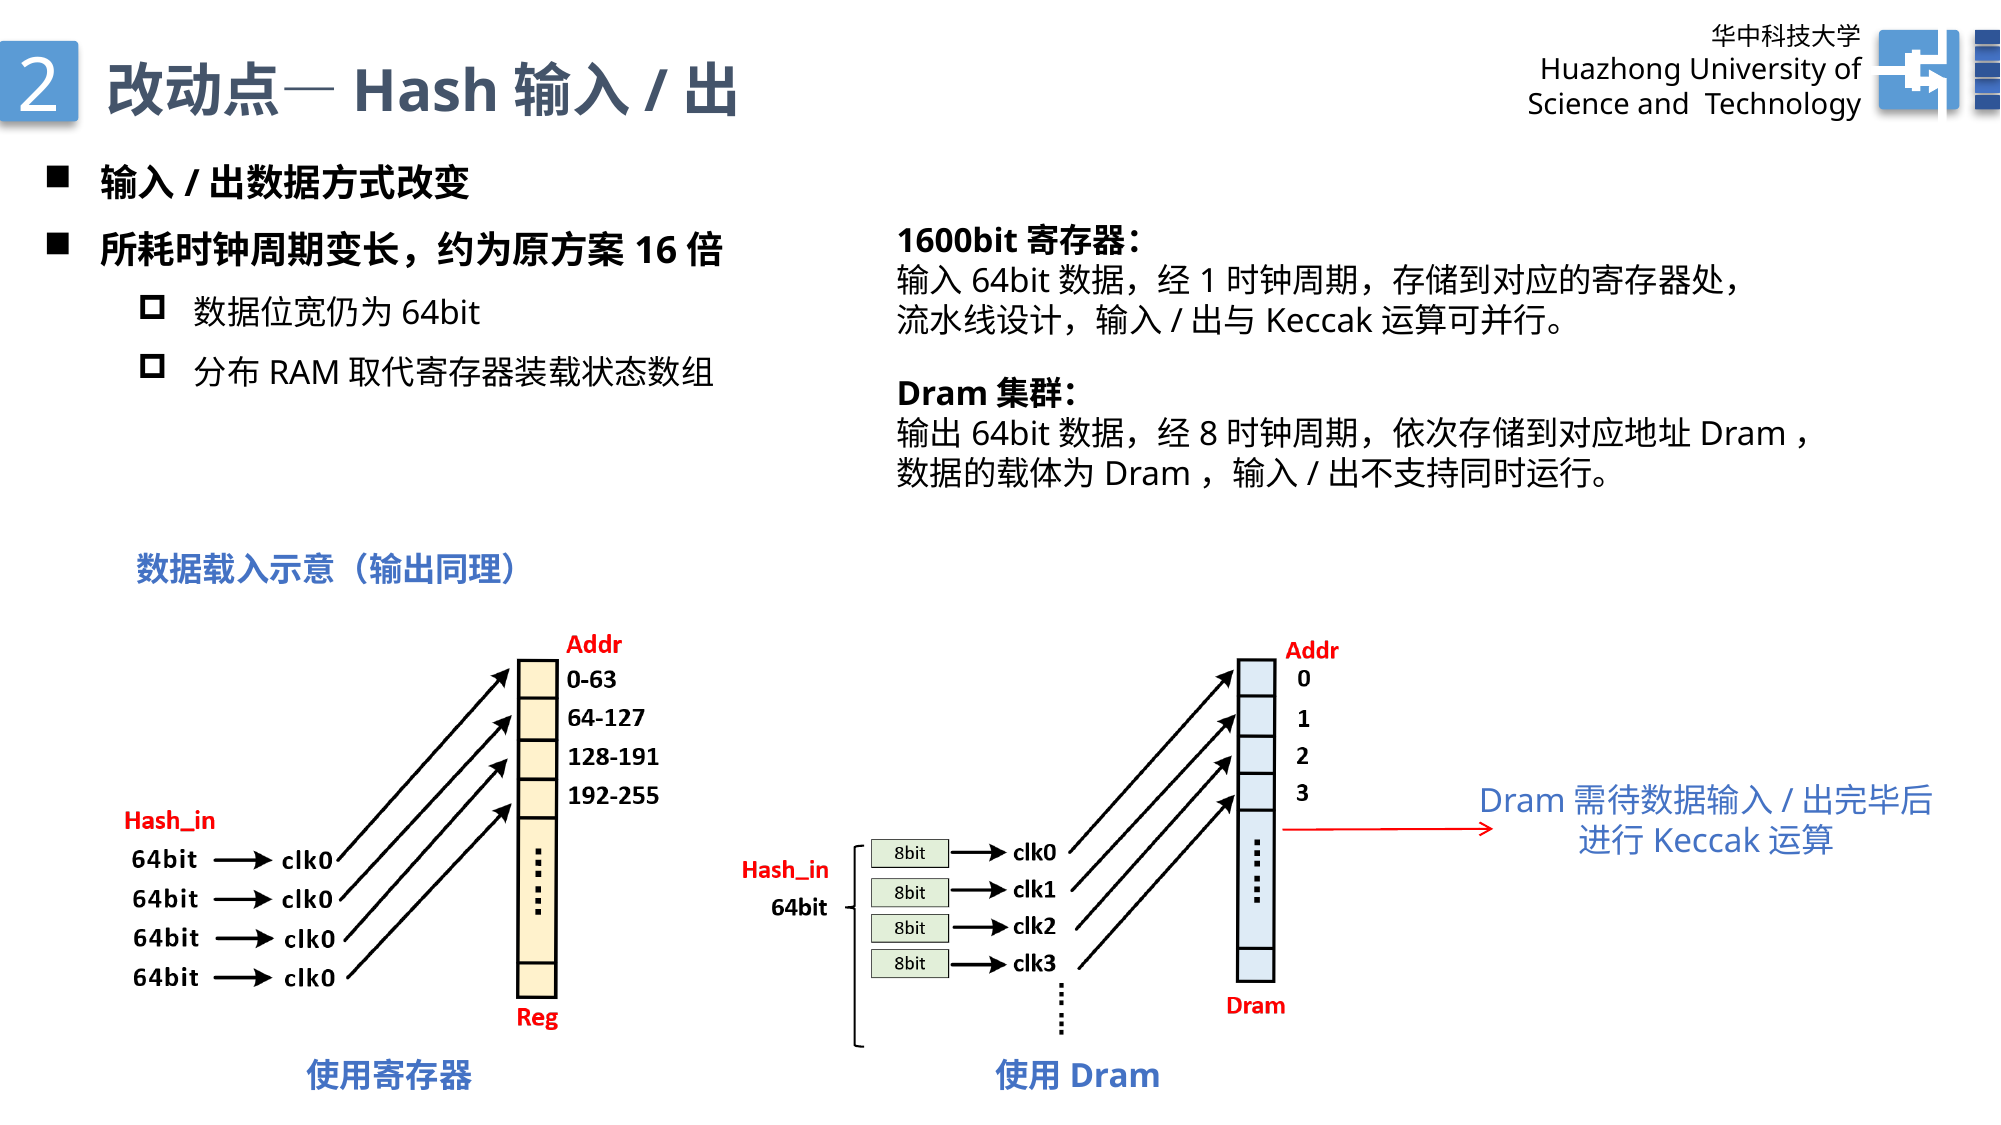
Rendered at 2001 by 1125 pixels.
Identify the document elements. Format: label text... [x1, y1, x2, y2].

text_box 输入/出数据方式改变 所耗时钟周期变长，约为原方案16倍 数据位宽仍为64bit 分布RAM取代寄存器装载状态数组 [29, 128, 791, 411]
text_box 改动点—Hash输入/出 [91, 45, 1231, 142]
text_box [1017, 12, 2000, 129]
text_box Dram集群： 输出64bit数据，经8时钟周期，依次存储到对应地址Dram， 数据的载体为Dram，输入/出不支持同时运行。 [881, 364, 1984, 539]
picture [102, 624, 676, 1037]
picture [726, 631, 1371, 1072]
text_box 使用Dram [864, 1072, 1293, 1102]
text_box 数据载入示意（输出同理） [0, 541, 673, 596]
text_box 2 [0, 39, 80, 123]
text_box 使用寄存器 [52, 1046, 727, 1102]
text_box 1600bit寄存器： 输入64bit数据，经1时钟周期，存储到对应的寄存器处， 流水线设计，输入/出与Keccak运算可并行。 [881, 211, 1920, 347]
text_box Dram需待数据输入/出完毕后 进行Keccak运算 [1438, 771, 1975, 867]
